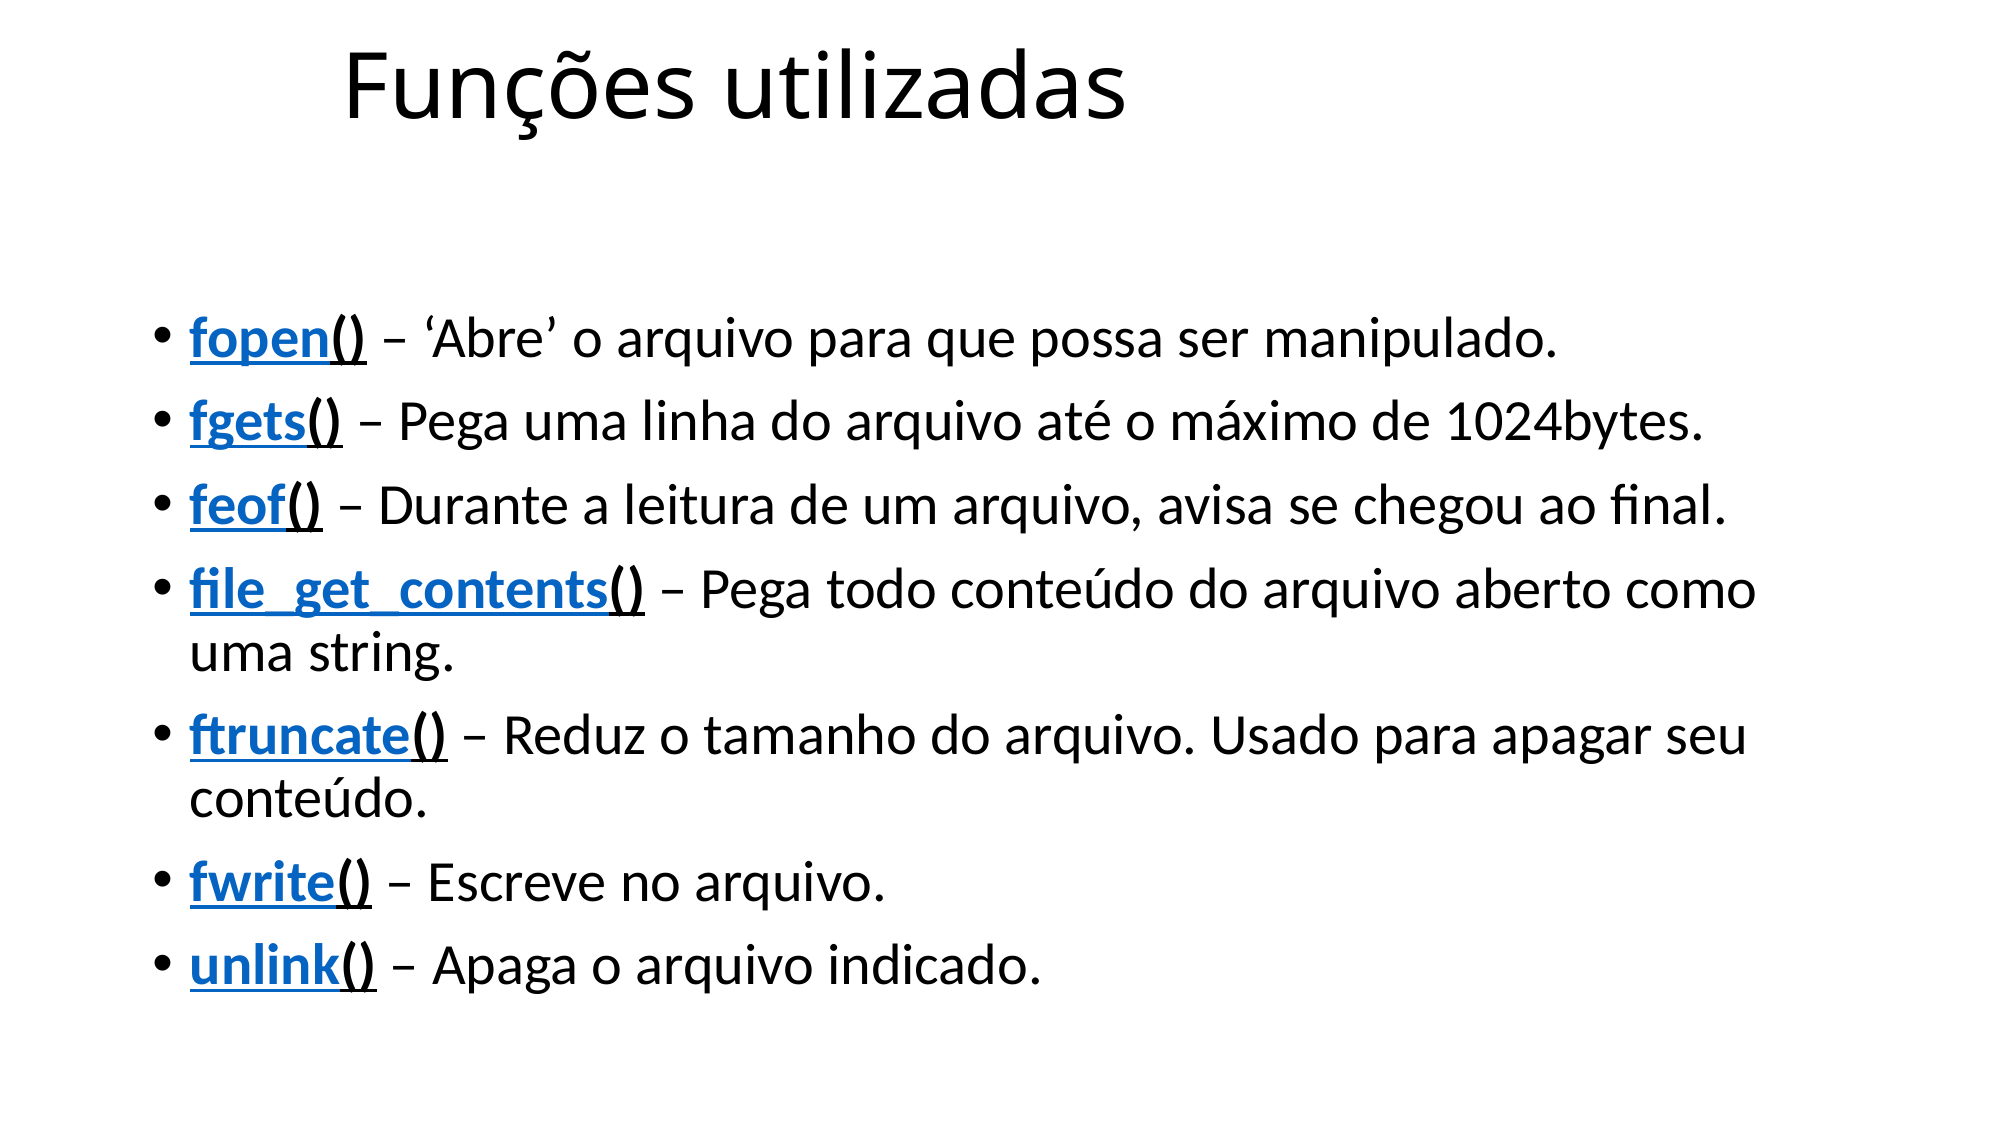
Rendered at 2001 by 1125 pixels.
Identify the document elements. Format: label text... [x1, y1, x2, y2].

list fopen() – ‘Abre’ o arquivo para que possa ser manipulado. fgets() – Pega uma linha do arquivo até o máximo de 1024bytes. feof() – Durante a leitura de um arquivo, avisa se chegou ao final. file_get_contents() – Pega todo conteúdo do arquivo aberto como uma string. ftruncate() – Reduz o tamanho do arquivo. Usado para apagar seu conteúdo. fwrite() – Escreve no arquivo. unlink() – Apaga o arquivo indicado. [137, 299, 1863, 1014]
title Funções utilizadas [326, 0, 1677, 183]
